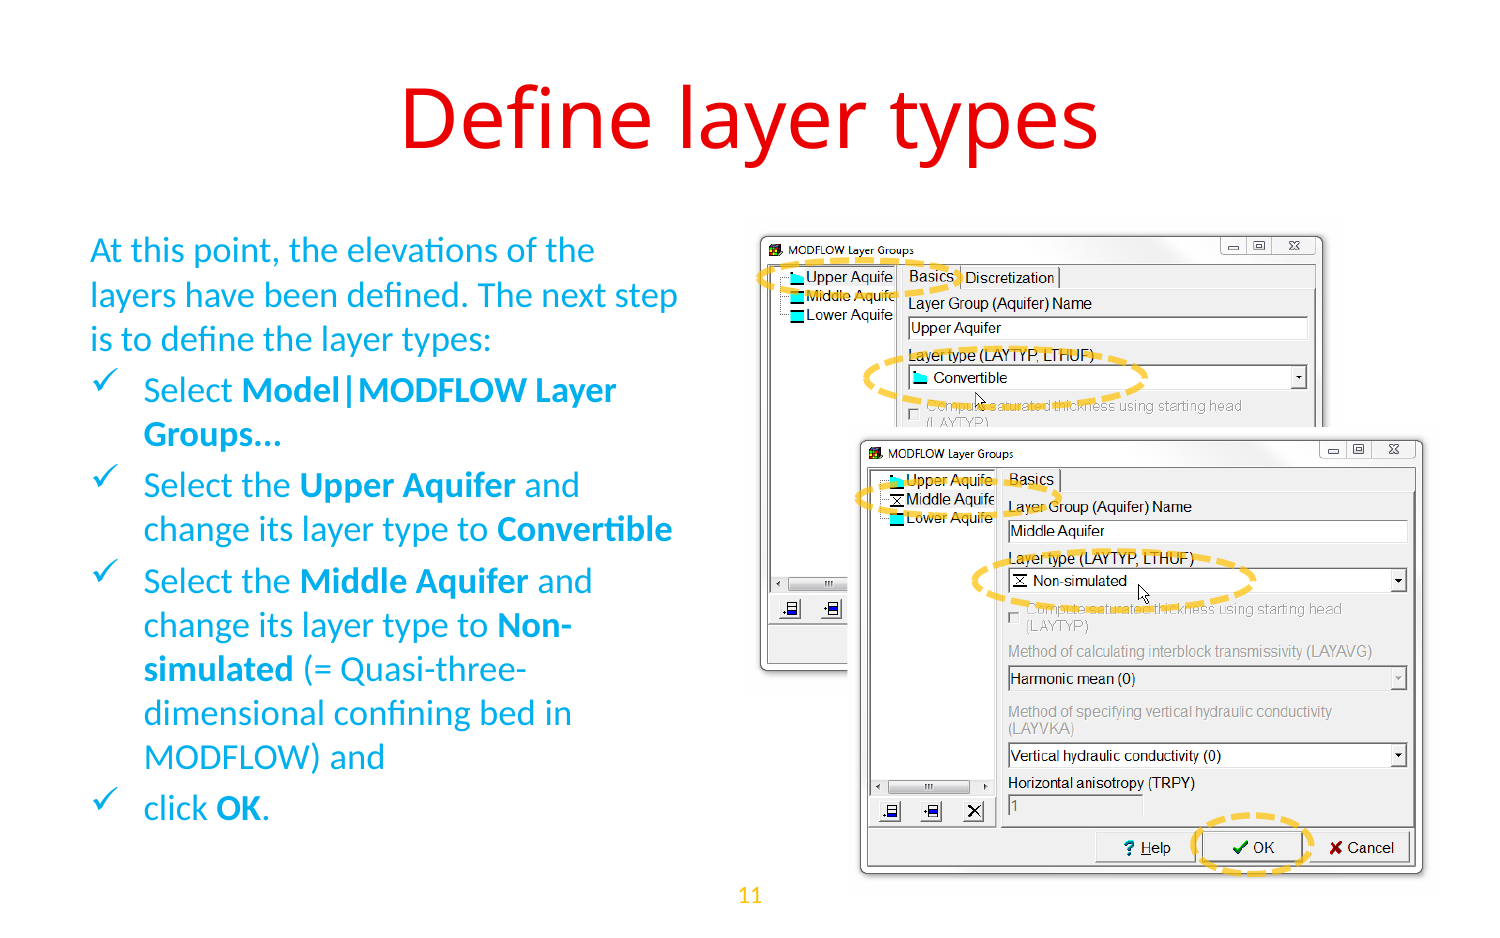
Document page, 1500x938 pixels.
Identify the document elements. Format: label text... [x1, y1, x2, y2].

slide_number 11 [575, 868, 925, 919]
picture [744, 218, 1440, 894]
title Define layer types [75, 37, 1425, 194]
list At this point, the elevations of the layers have been defined. The next step is to define the layer types: Select Model|MODFLOW Layer Groups... Select the Upper Aquifer and change its layer type to Convertible Select the Middle Aquifer and change its layer type to Non-simulated (= Quasi-three-dimensional confining bed in MODFLOW) and click OK. [75, 218, 701, 838]
